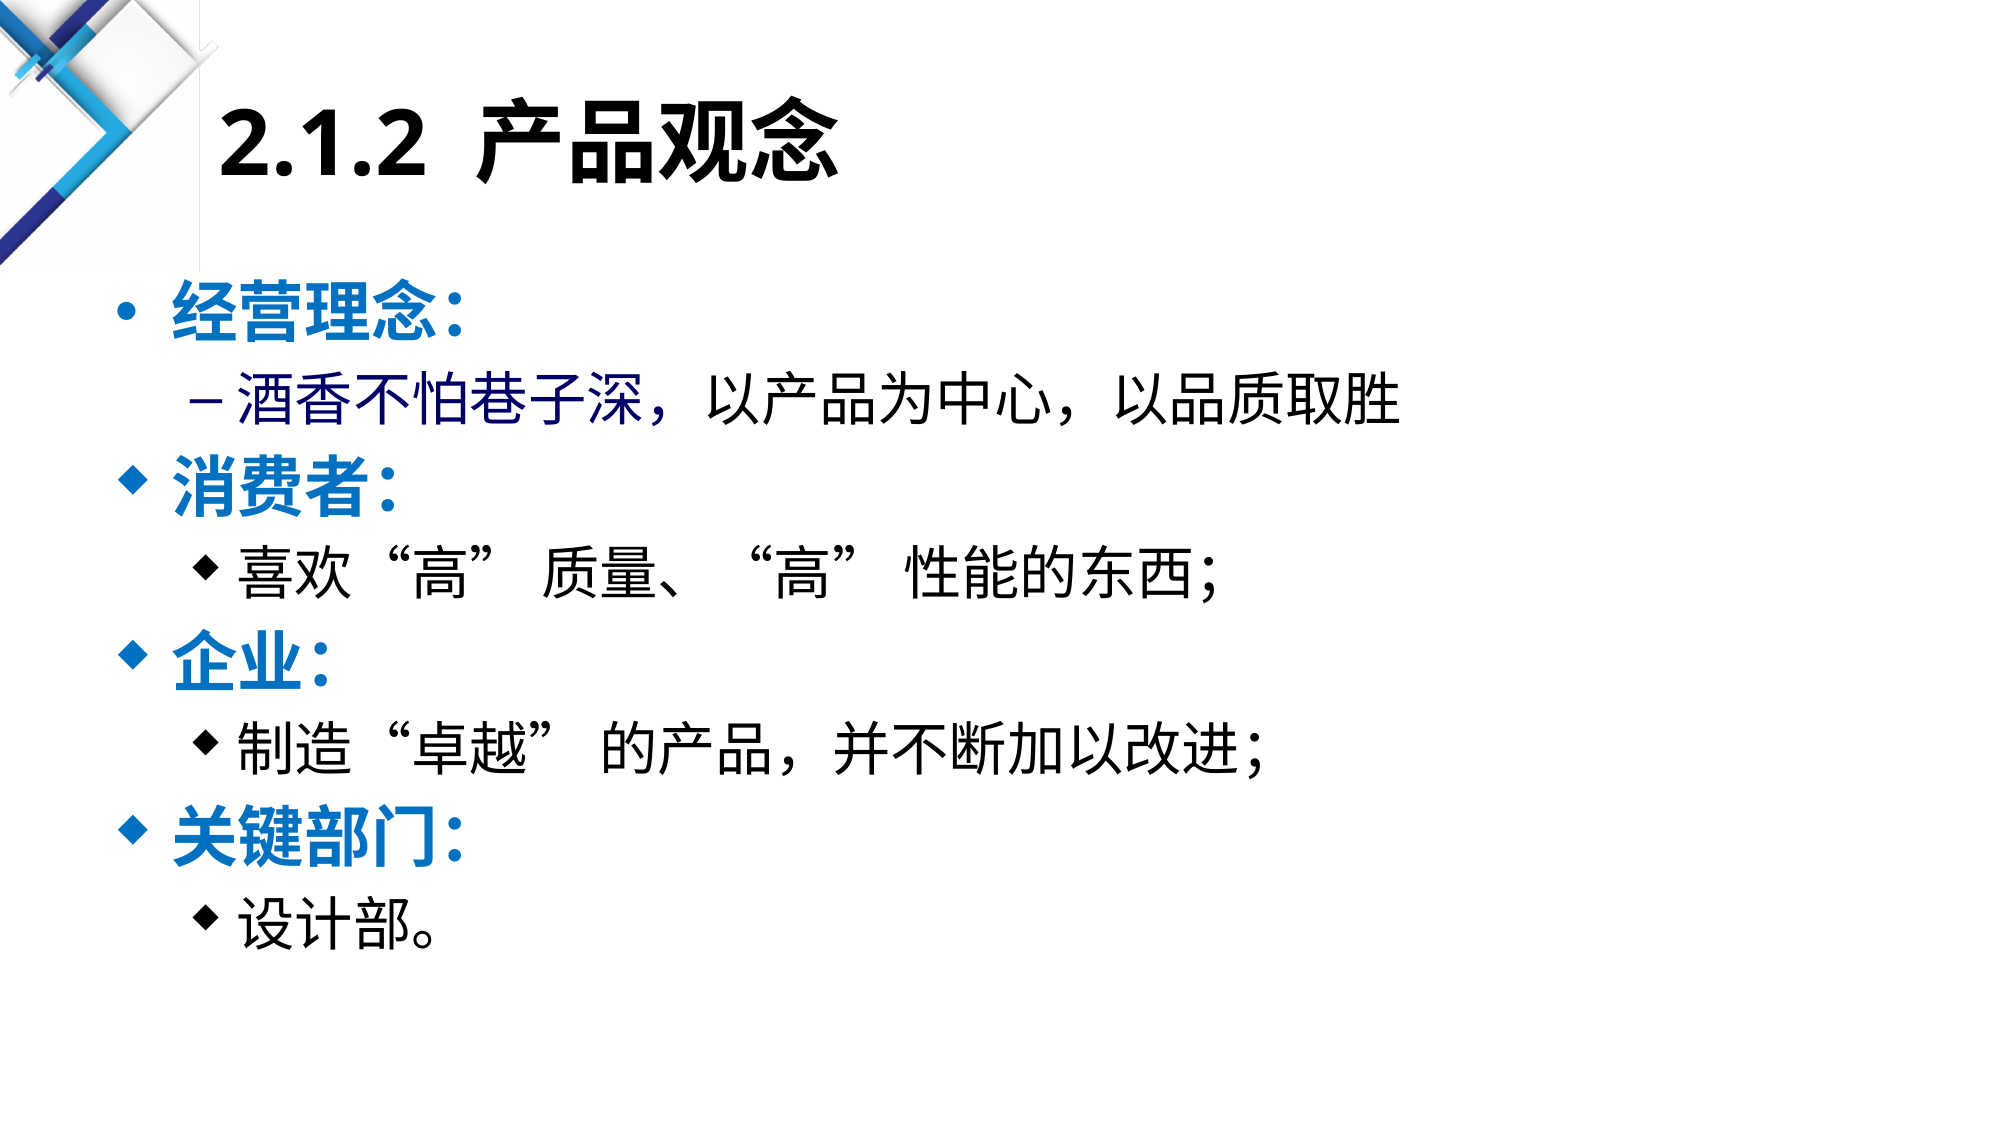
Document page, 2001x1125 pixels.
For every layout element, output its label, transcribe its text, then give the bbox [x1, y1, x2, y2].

title 2.1.2 产品观念 [203, 45, 1900, 233]
list 经营理念： 酒香不怕巷子深，以产品为中心，以品质取胜 消费者： 喜欢“高” 质量、“高” 性能的东西； 企业： 制造“卓越” 的产品，并不断加以改进； 关键部门： 设计部。 [99, 262, 1900, 1005]
picture [0, 0, 220, 272]
